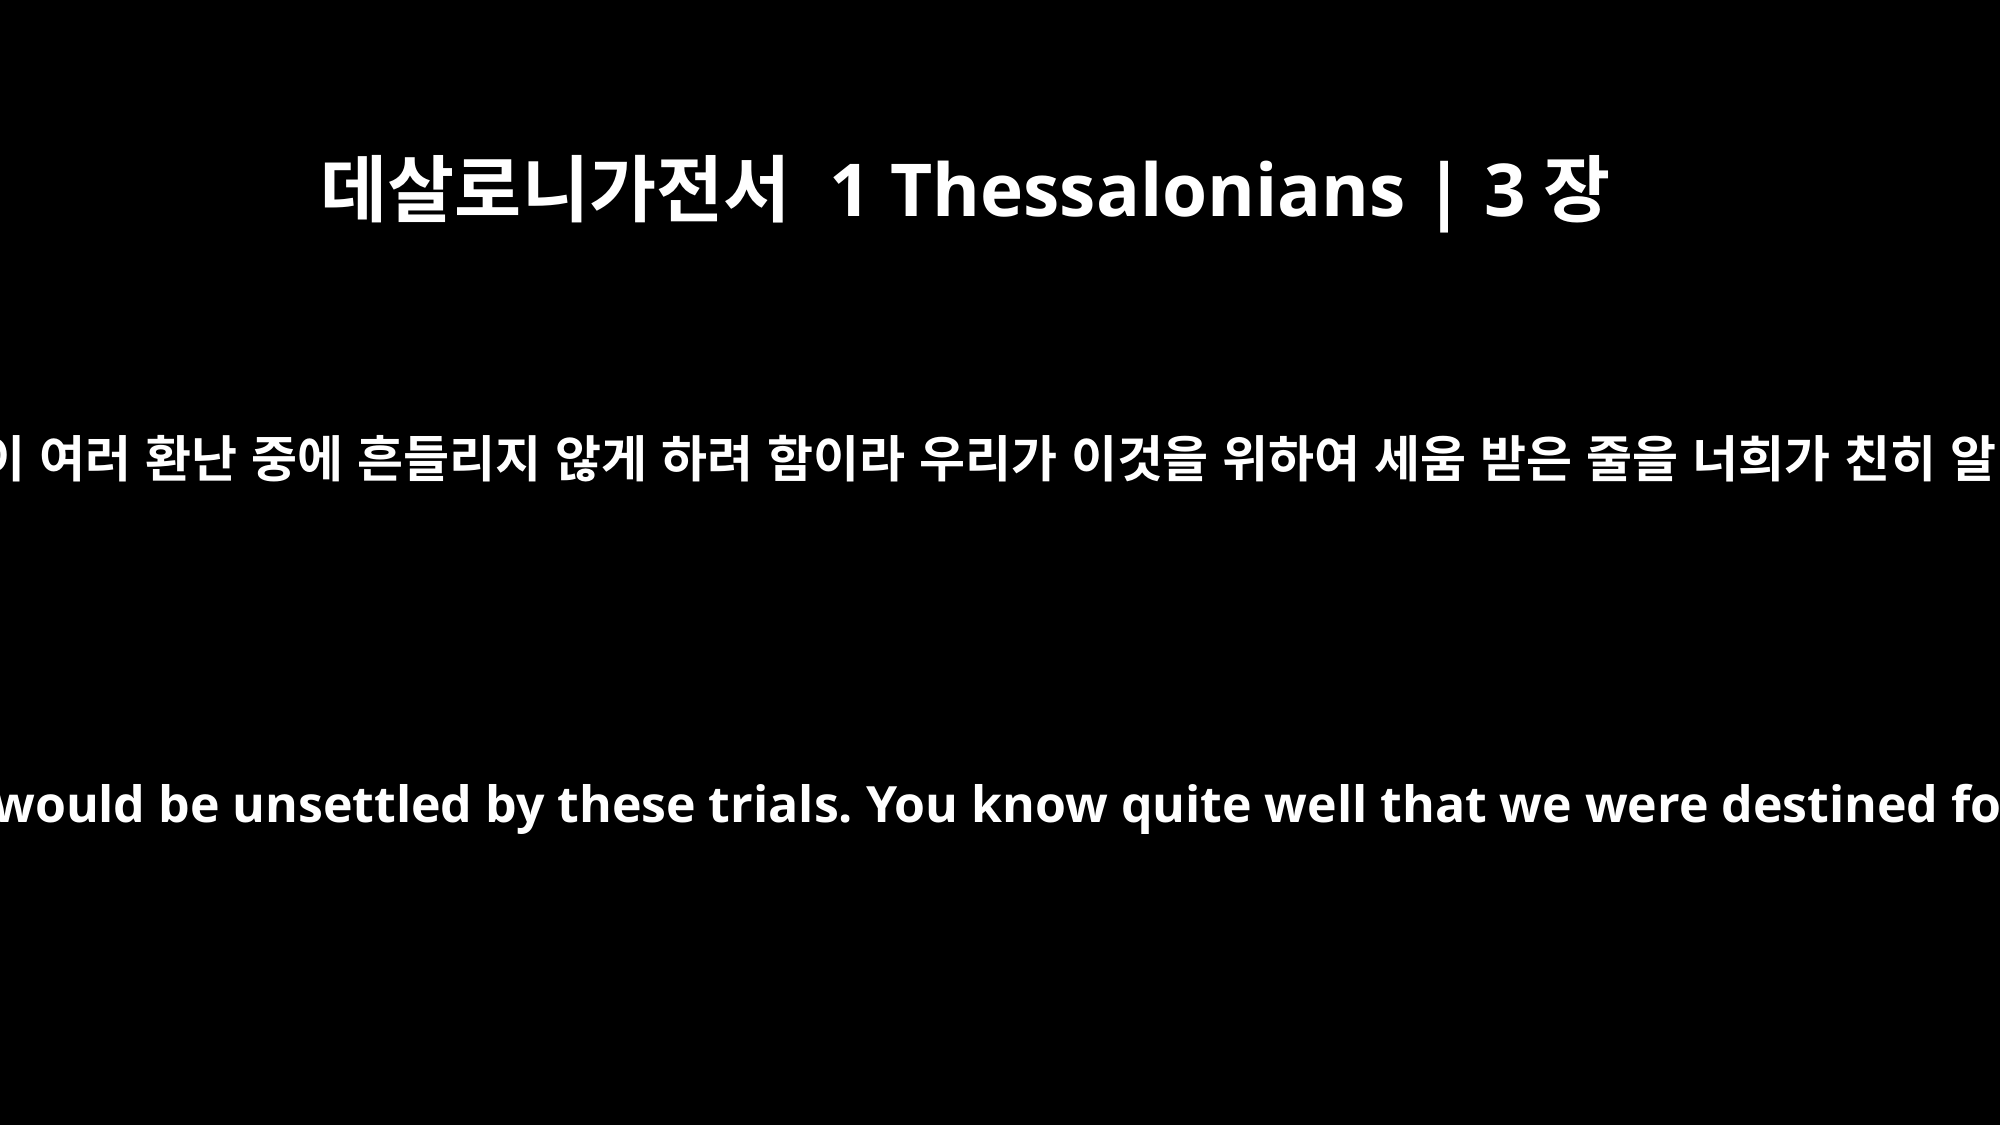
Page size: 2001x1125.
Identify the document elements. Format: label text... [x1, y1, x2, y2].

text_box 데살로니가전서 1 Thessalonians | 3장 [305, 136, 1626, 239]
text_box 3 아무도 이 여러 환난 중에 흔들리지 않게 하려 함이라 우리가 이것을 위하여 세움 받은 줄을 너희가 친히 알리라 [0, 359, 2000, 495]
text_box so that no one would be unsettled by these trials. You know quite well that we were destined for them. [0, 764, 2000, 840]
